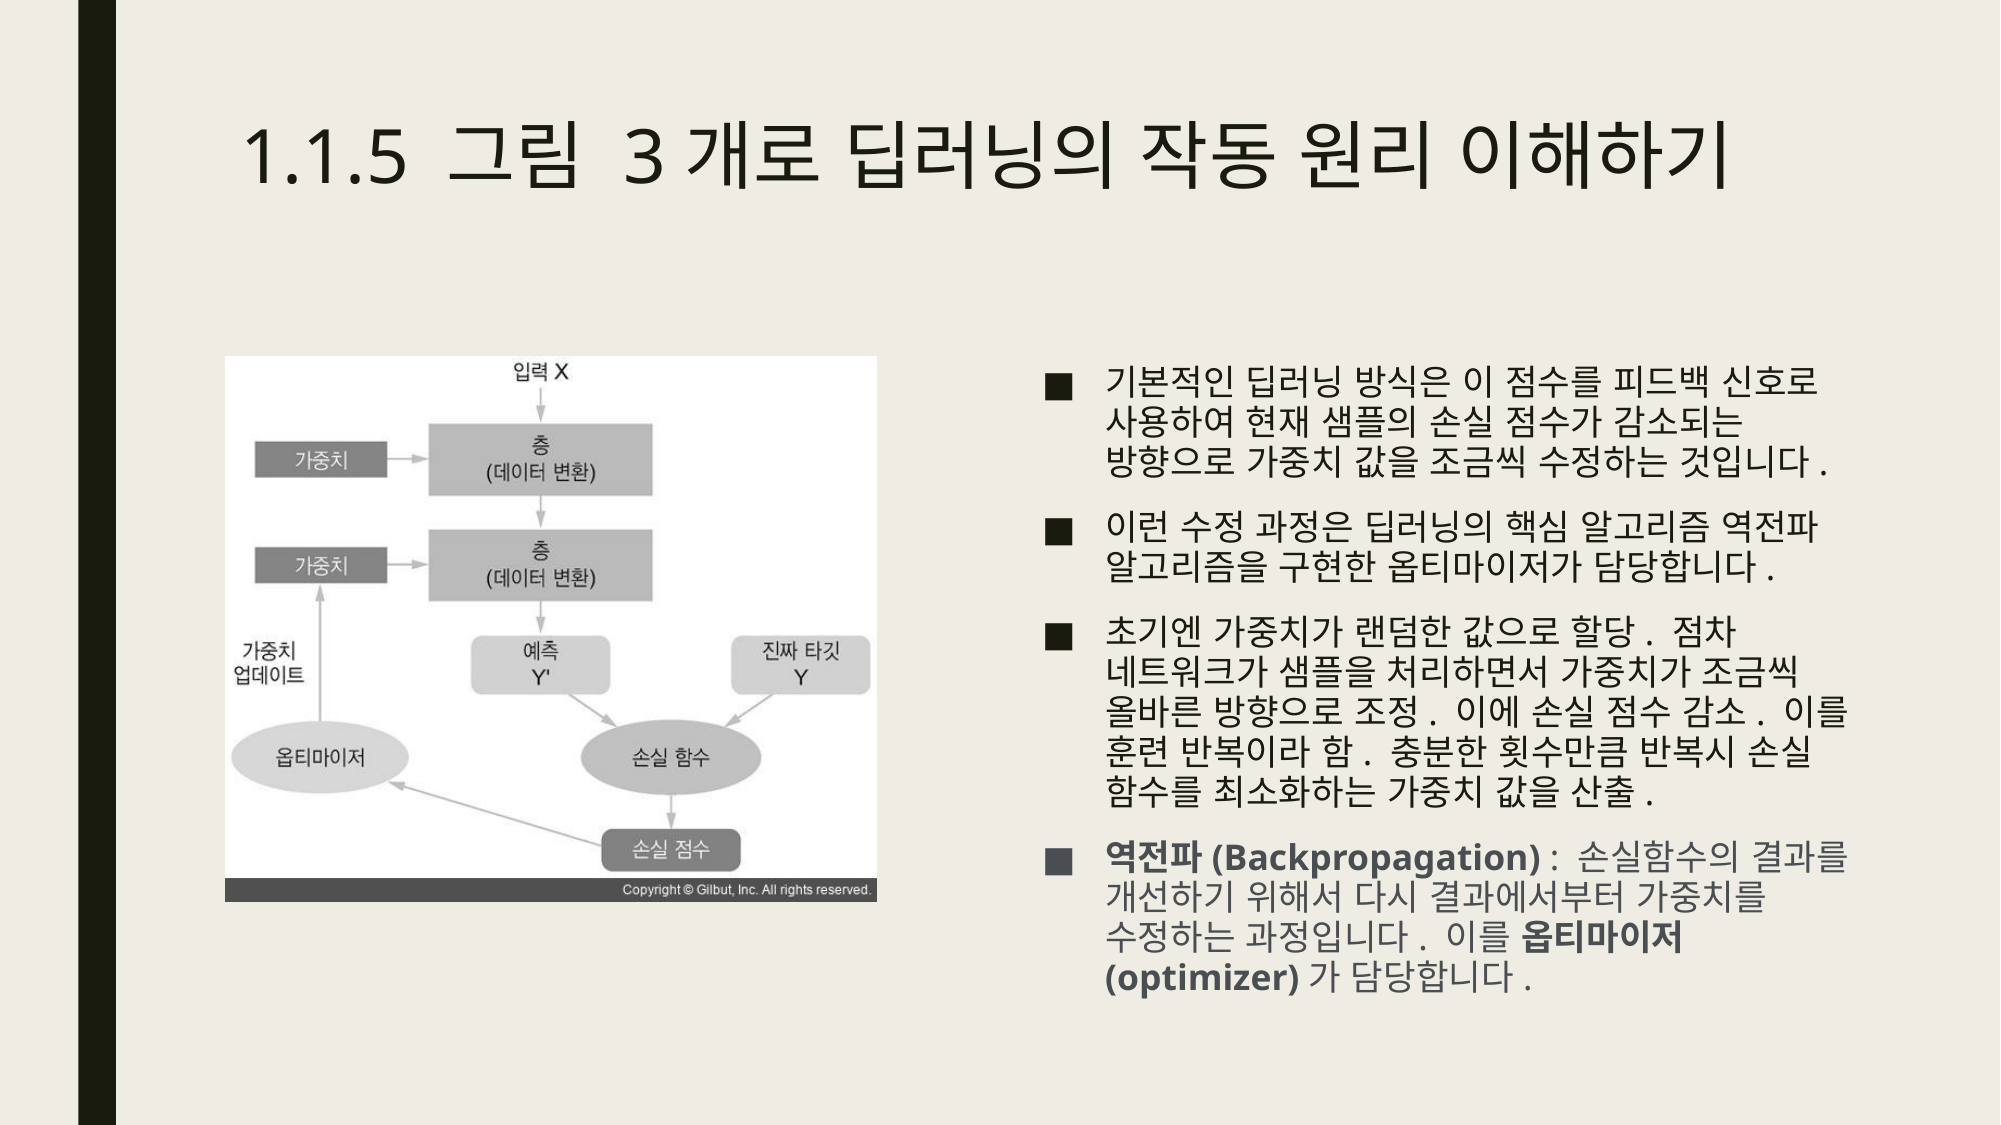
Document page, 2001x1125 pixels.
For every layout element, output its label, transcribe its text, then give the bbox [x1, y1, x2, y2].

list 기본적인 딥러닝 방식은 이 점수를 피드백 신호로 사용하여 현재 샘플의 손실 점수가 감소되는 방향으로 가중치 값을 조금씩 수정하는 것입니다. 이런 수정 과정은 딥러닝의 핵심 알고리즘 역전파 알고리즘을 구현한 옵티마이저가 담당합니다. 초기엔 가중치가 랜덤한 값으로 할당. 점차 네트워크가 샘플을 처리하면서 가중치가 조금씩 올바른 방향으로 조정. 이에 손실 점수 감소. 이를 훈련 반복이라 함. 충분한 횟수만큼 반복시 손실 함수를 최소화하는 가중치 값을 산출. 역전파(Backpropagation) : 손실함수의 결과를 개선하기 위해서 다시 결과에서부터 가중치를 수정하는 과정입니다. 이를 옵티마이저(optimizer)가 담당합니다. [1027, 356, 1878, 1105]
title 1.1.5 그림 3개로 딥러닝의 작동 원리 이해하기 [225, 112, 1800, 357]
picture [224, 356, 877, 902]
